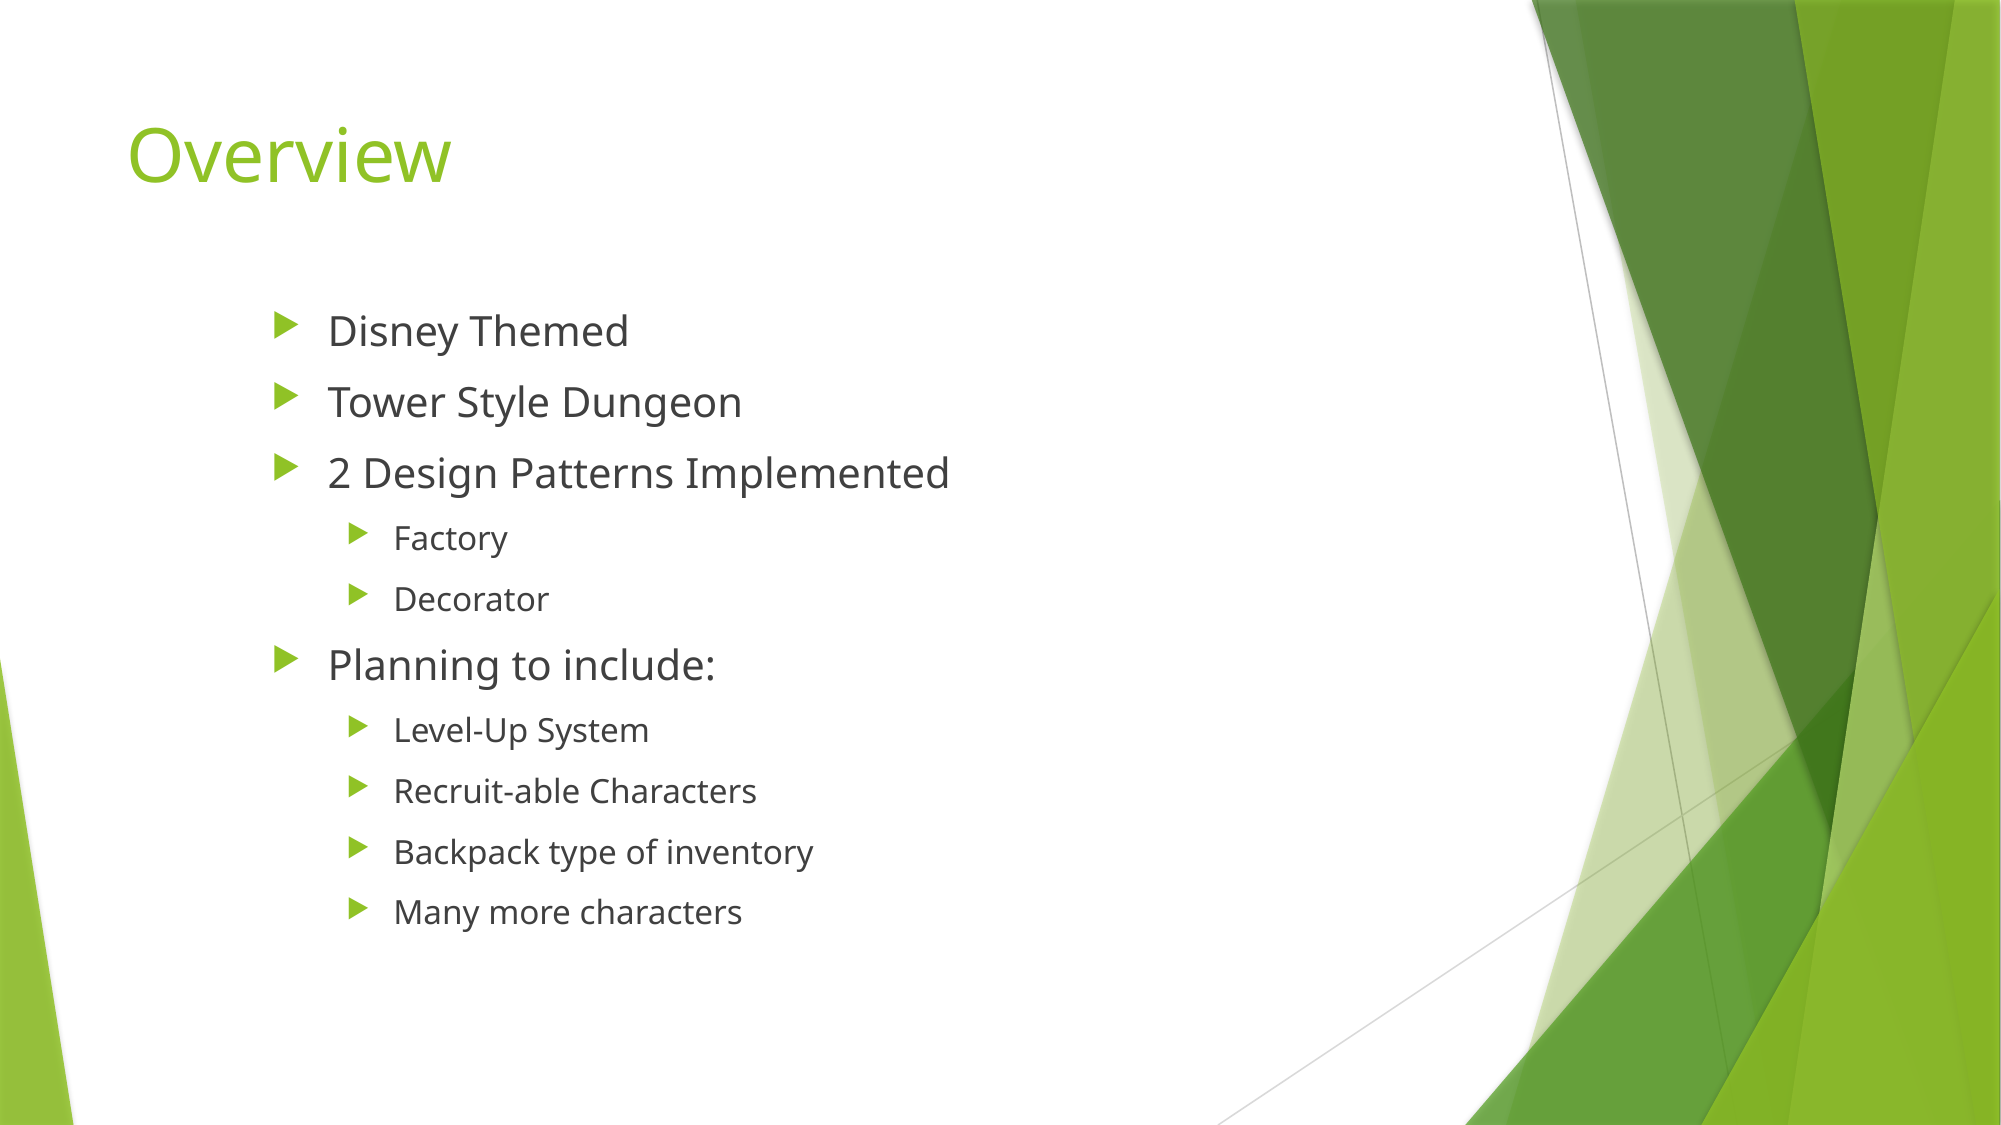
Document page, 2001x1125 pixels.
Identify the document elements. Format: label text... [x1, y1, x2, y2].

title Overview [111, 99, 1522, 317]
list Disney Themed Tower Style Dungeon 2 Design Patterns Implemented Factory Decorator Planning to include: Level-Up System Recruit-able Characters Backpack type of inventory Many more characters [256, 226, 1643, 1001]
